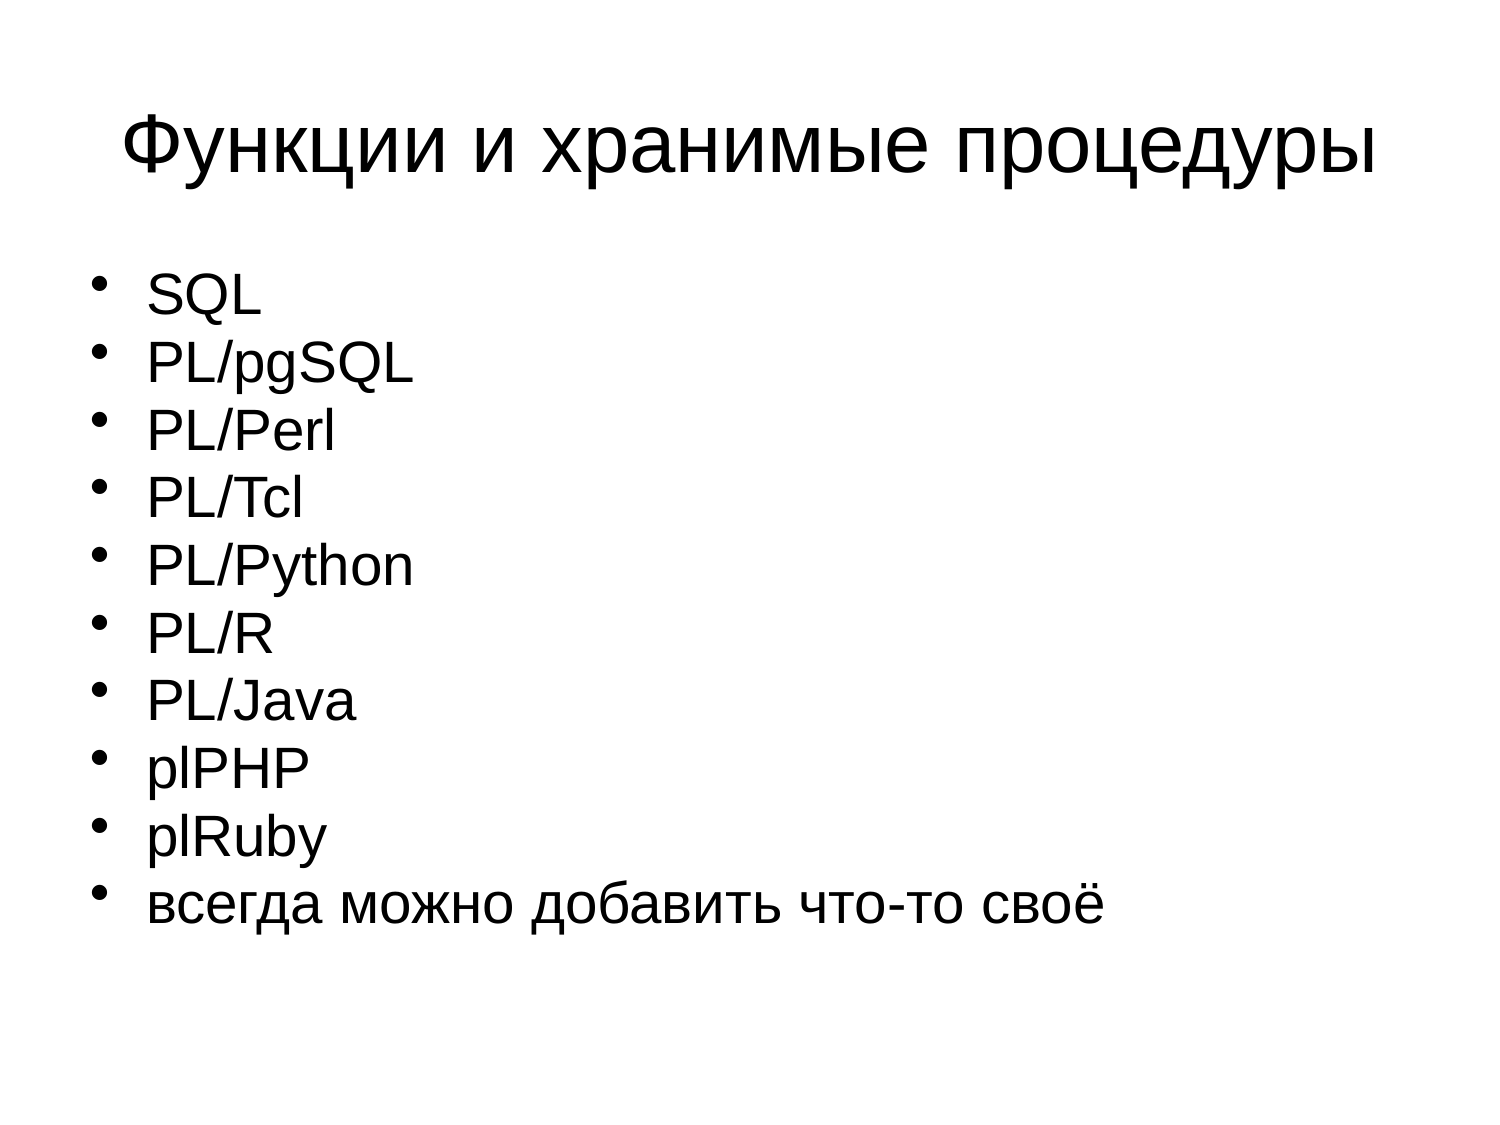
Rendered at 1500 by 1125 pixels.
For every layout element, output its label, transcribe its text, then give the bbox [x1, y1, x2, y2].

list SQL PL/pgSQL PL/Perl PL/Tcl PL/Python PL/R PL/Java plPHP plRuby всегда можно добавить что-то своё [74, 262, 1426, 1006]
title Функции и хранимые процедуры [74, 44, 1426, 233]
